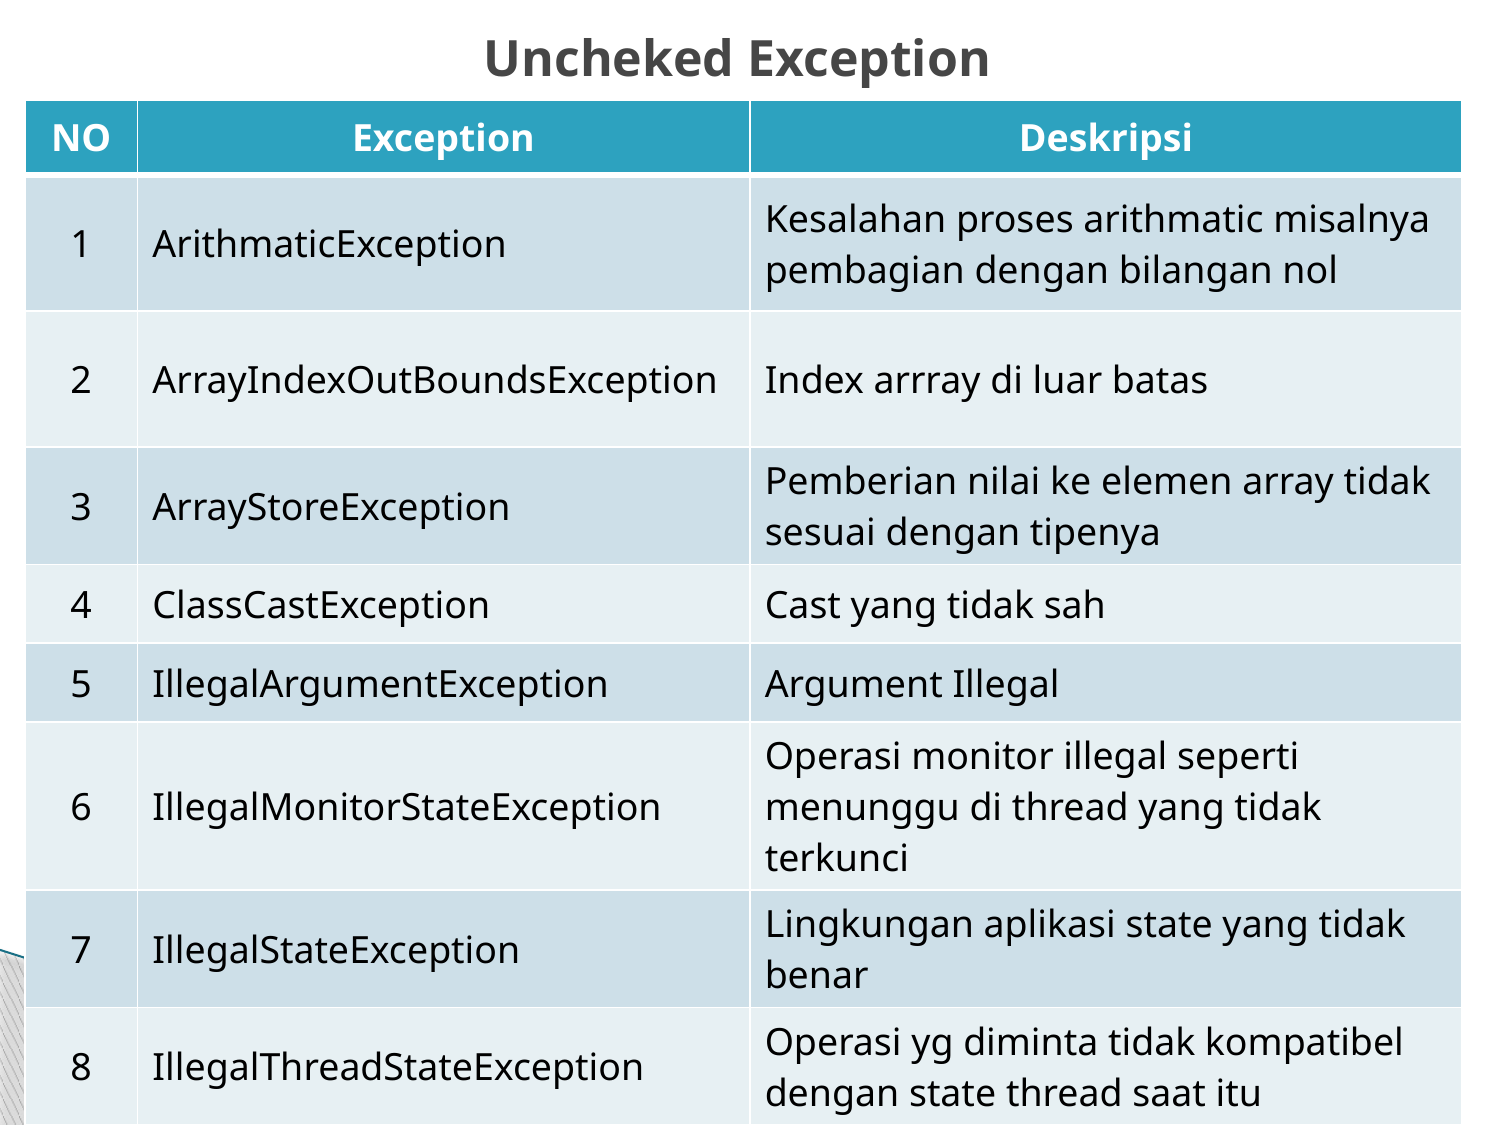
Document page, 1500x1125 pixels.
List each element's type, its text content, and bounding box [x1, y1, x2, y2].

table_cell 3 [26, 448, 137, 564]
table_header NO [26, 101, 137, 172]
table_cell 1 [26, 178, 137, 310]
table_cell ArithmaticException [138, 178, 749, 310]
table_cell IllegalMonitorStateException [138, 723, 749, 889]
table_cell Pemberian nilai ke elemen array tidak sesuai dengan tipenya [751, 448, 1461, 564]
table_cell ArrayStoreException [138, 448, 749, 564]
table_cell Kesalahan proses arithmatic misalnya pembagian dengan bilangan nol [751, 178, 1461, 310]
table_cell Index arrray di luar batas [751, 312, 1461, 446]
table_header Deskripsi [751, 101, 1461, 172]
table_cell Operasi yg diminta tidak kompatibel dengan state thread saat itu [751, 1008, 1461, 1124]
table_cell 5 [26, 644, 137, 721]
table_cell Lingkungan aplikasi state yang tidak benar [751, 891, 1461, 1007]
table_cell Argument Illegal [751, 644, 1461, 721]
table_cell ArrayIndexOutBoundsException [138, 312, 749, 446]
table_cell ClassCastException [138, 565, 749, 642]
table_cell 4 [26, 565, 137, 642]
table_cell Operasi monitor illegal seperti menunggu di thread yang tidak terkunci [751, 723, 1461, 889]
table_cell 2 [26, 312, 137, 446]
title Uncheked Exception [62, 24, 1413, 88]
table_cell 8 [26, 1008, 137, 1124]
table_cell 6 [26, 723, 137, 889]
table_header Exception [138, 101, 749, 172]
table_cell IllegalThreadStateException [138, 1008, 749, 1124]
table_cell IllegalArgumentException [138, 644, 749, 721]
table_cell IllegalStateException [138, 891, 749, 1007]
table_cell 7 [26, 891, 137, 1007]
table_cell Cast yang tidak sah [751, 565, 1461, 642]
